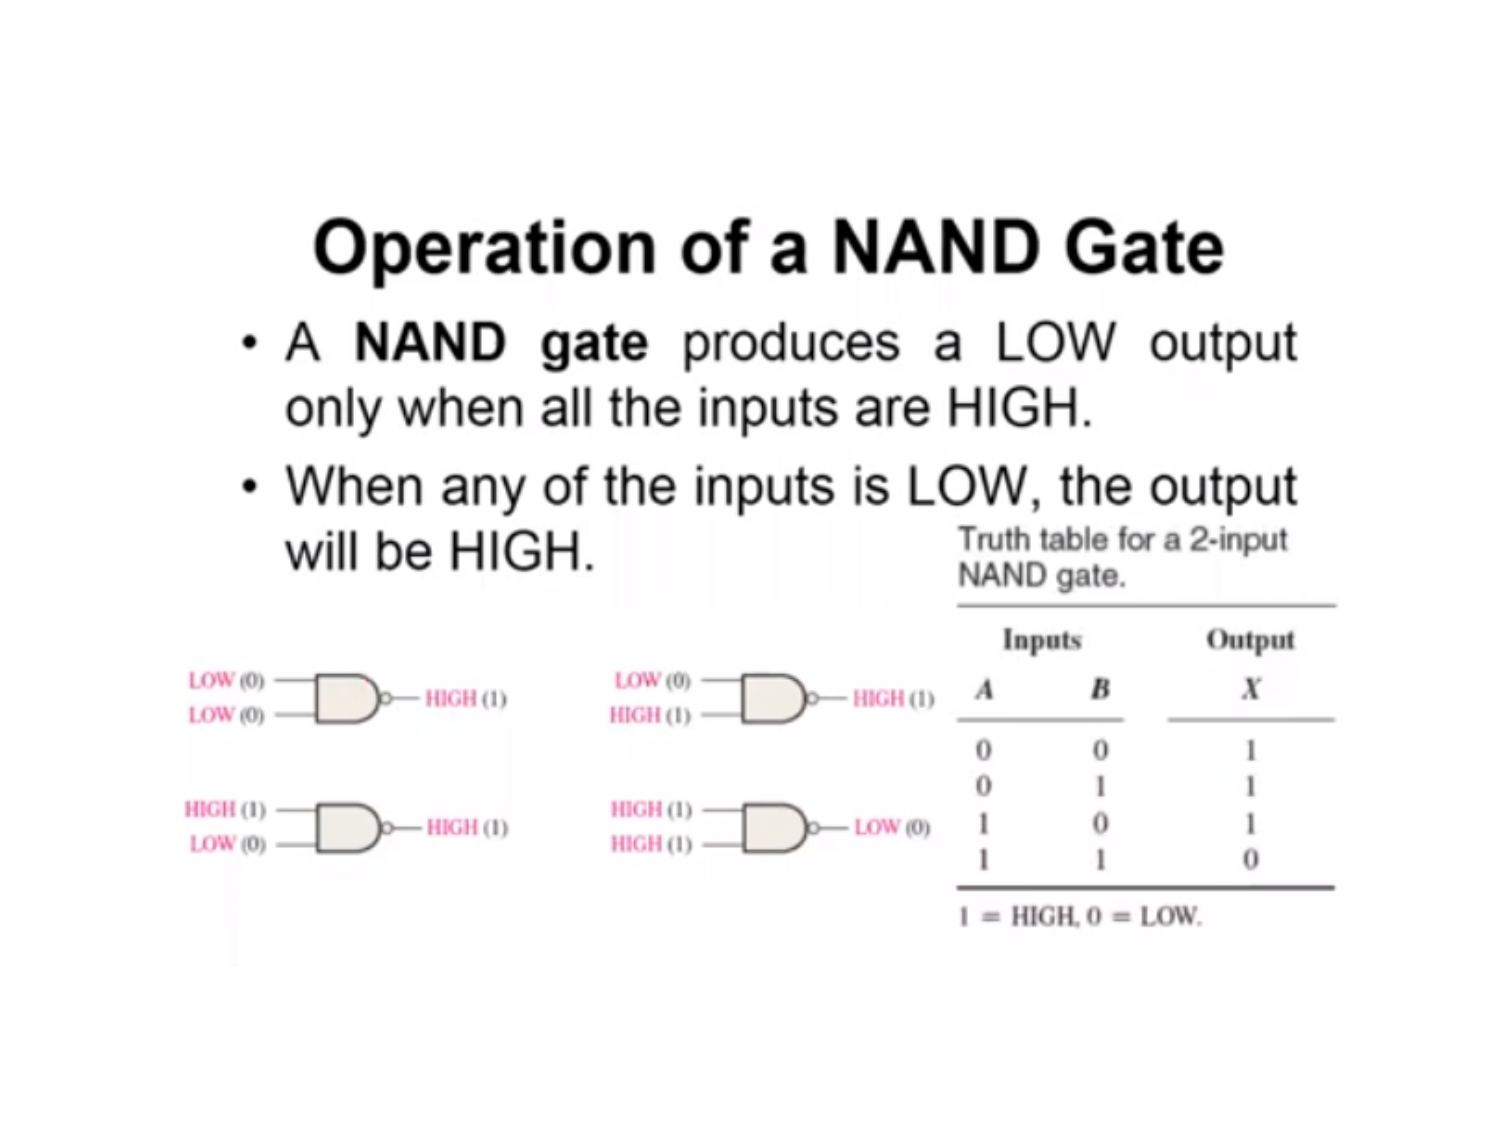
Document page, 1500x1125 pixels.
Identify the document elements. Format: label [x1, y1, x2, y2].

list [174, 162, 1363, 967]
